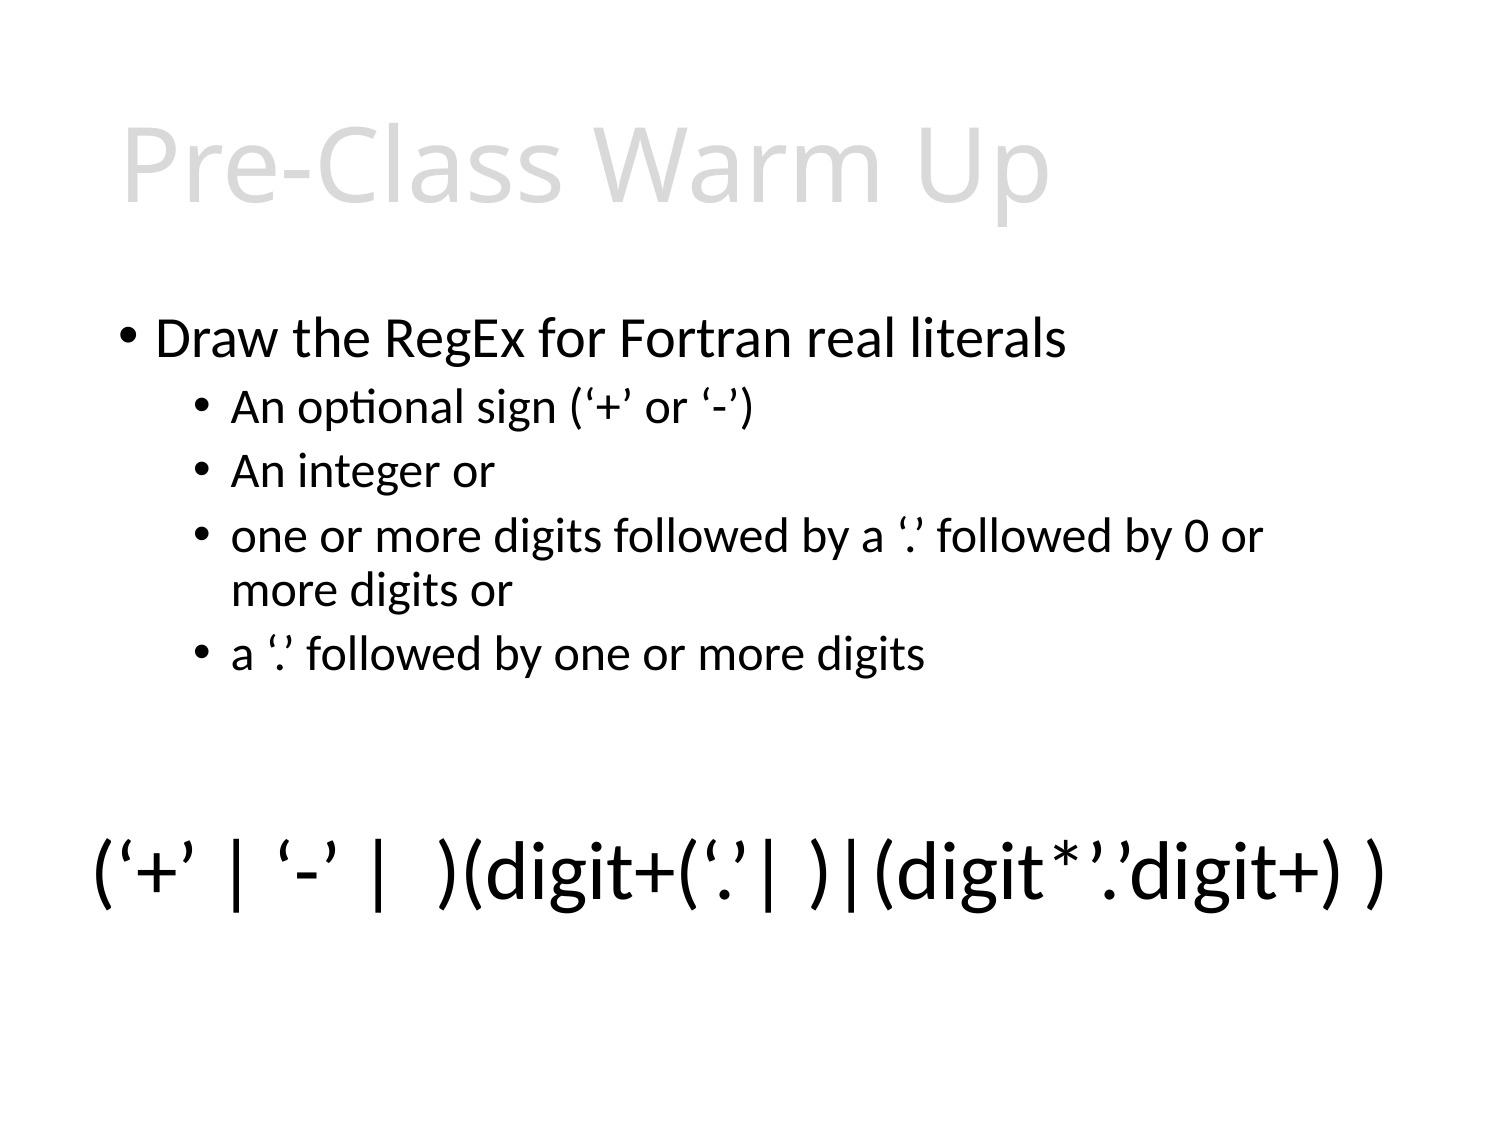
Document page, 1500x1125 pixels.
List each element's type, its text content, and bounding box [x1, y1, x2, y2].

title Pre-Class Warm Up [103, 59, 1397, 278]
list Draw the RegEx for Fortran real literals An optional sign (‘+’ or ‘-’) An integer or one or more digits followed by a ‘.’ followed by 0 or more digits or a ‘.’ followed by one or more digits [103, 299, 1397, 1014]
